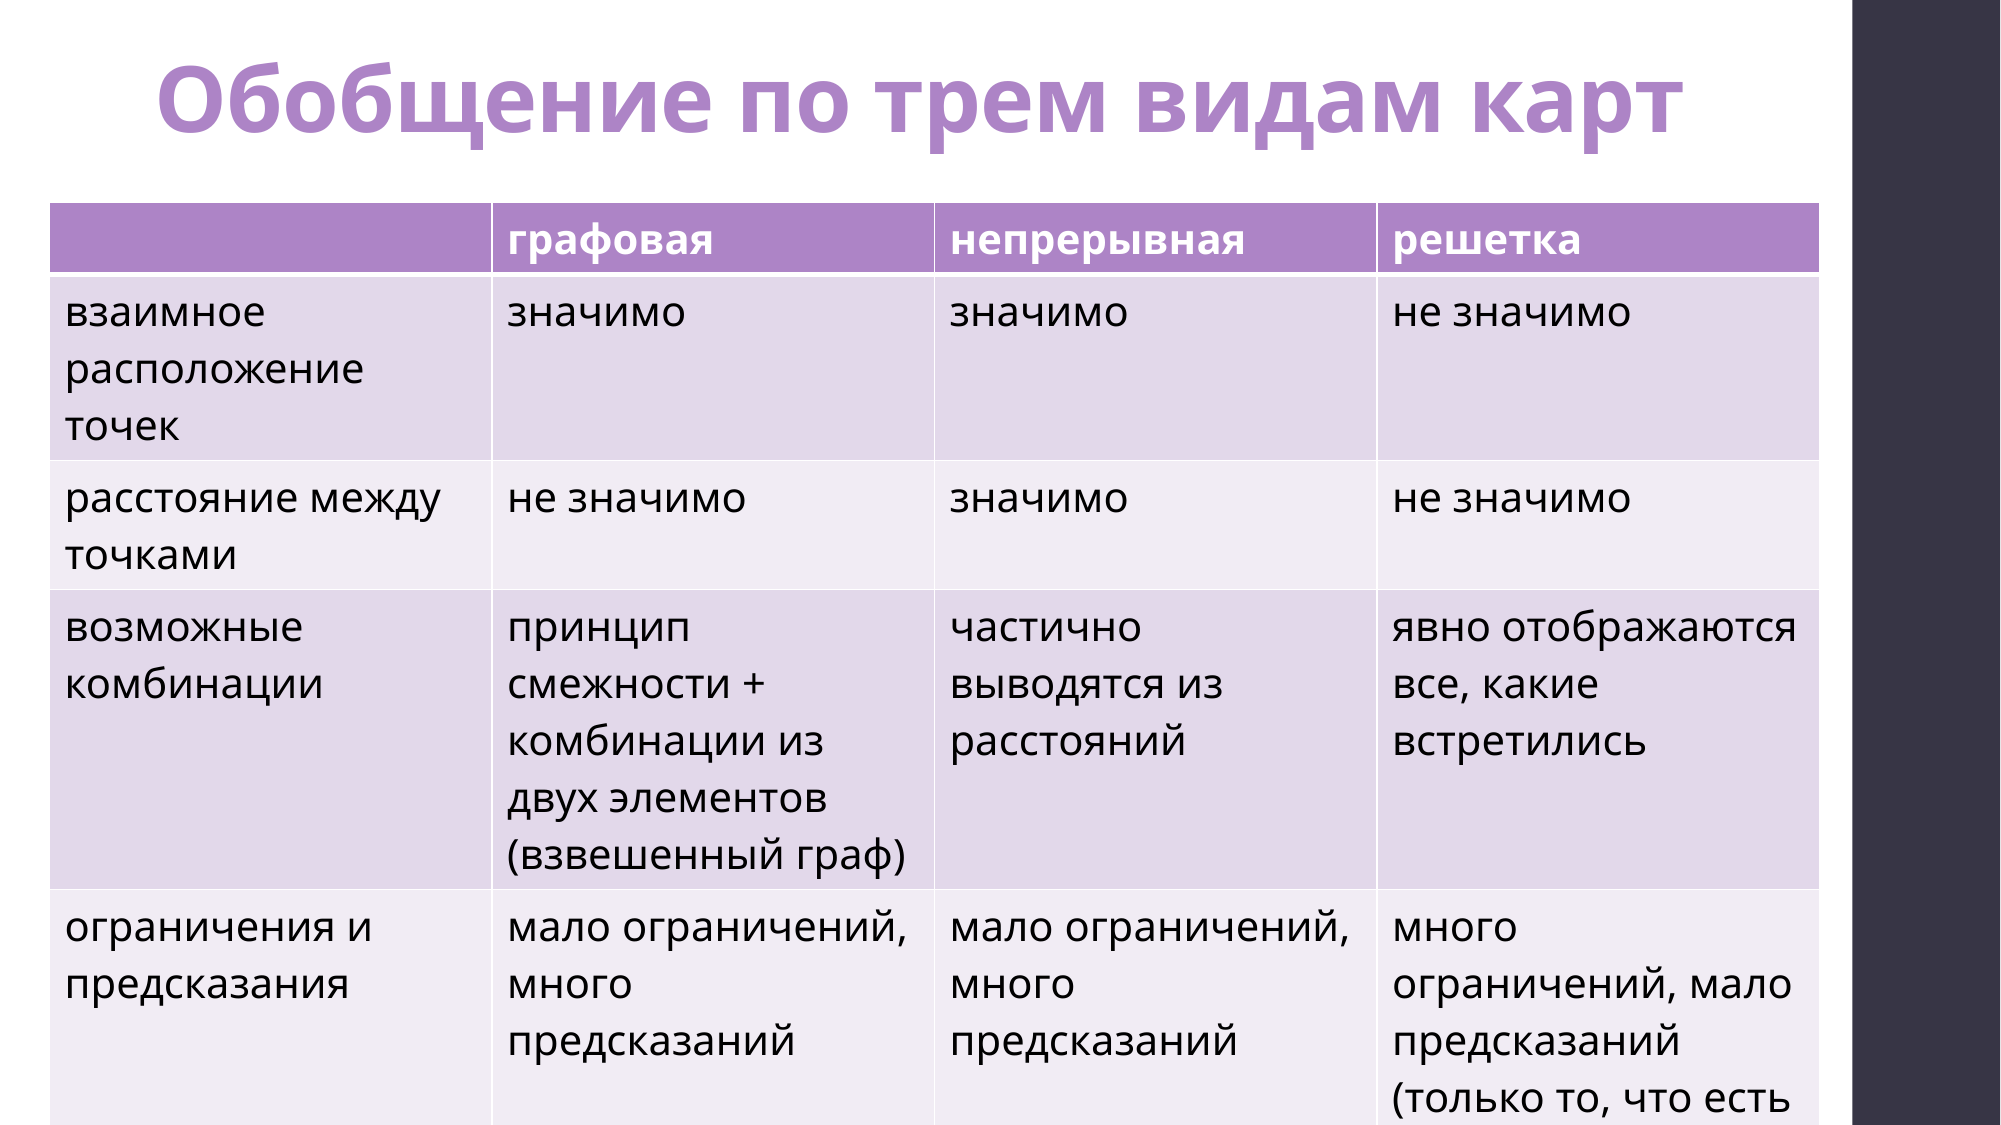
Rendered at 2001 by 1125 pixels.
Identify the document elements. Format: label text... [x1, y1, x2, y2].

table_cell взаимное расположение точек [50, 277, 491, 460]
table_cell значимо [935, 461, 1376, 589]
table_cell расстояние между точками [50, 461, 491, 589]
table_cell не значимо [1378, 277, 1819, 460]
table_cell мало ограничений, много предсказаний [493, 890, 934, 1125]
table_header графовая [493, 203, 934, 272]
table_cell ограничения и предсказания [50, 890, 491, 1125]
table_header непрерывная [935, 203, 1376, 272]
table_cell значимо [493, 277, 934, 460]
table_cell не значимо [1378, 461, 1819, 589]
table_cell явно отображаются все, какие встретились [1378, 590, 1819, 889]
table_cell мало ограничений, много предсказаний [935, 890, 1376, 1125]
title Обобщение по трем видам карт [139, 40, 1730, 160]
table_cell не значимо [493, 461, 934, 589]
table_cell возможные комбинации [50, 590, 491, 889]
table_cell значимо [935, 277, 1376, 460]
table_header [50, 203, 491, 272]
table_cell много ограничений, мало предсказаний (только то, что есть в данных) [1378, 890, 1819, 1125]
table_cell частично выводятся из расстояний [935, 590, 1376, 889]
table_cell принцип смежности + комбинации из двух элементов (взвешенный граф) [493, 590, 934, 889]
table_header решетка [1378, 203, 1819, 272]
